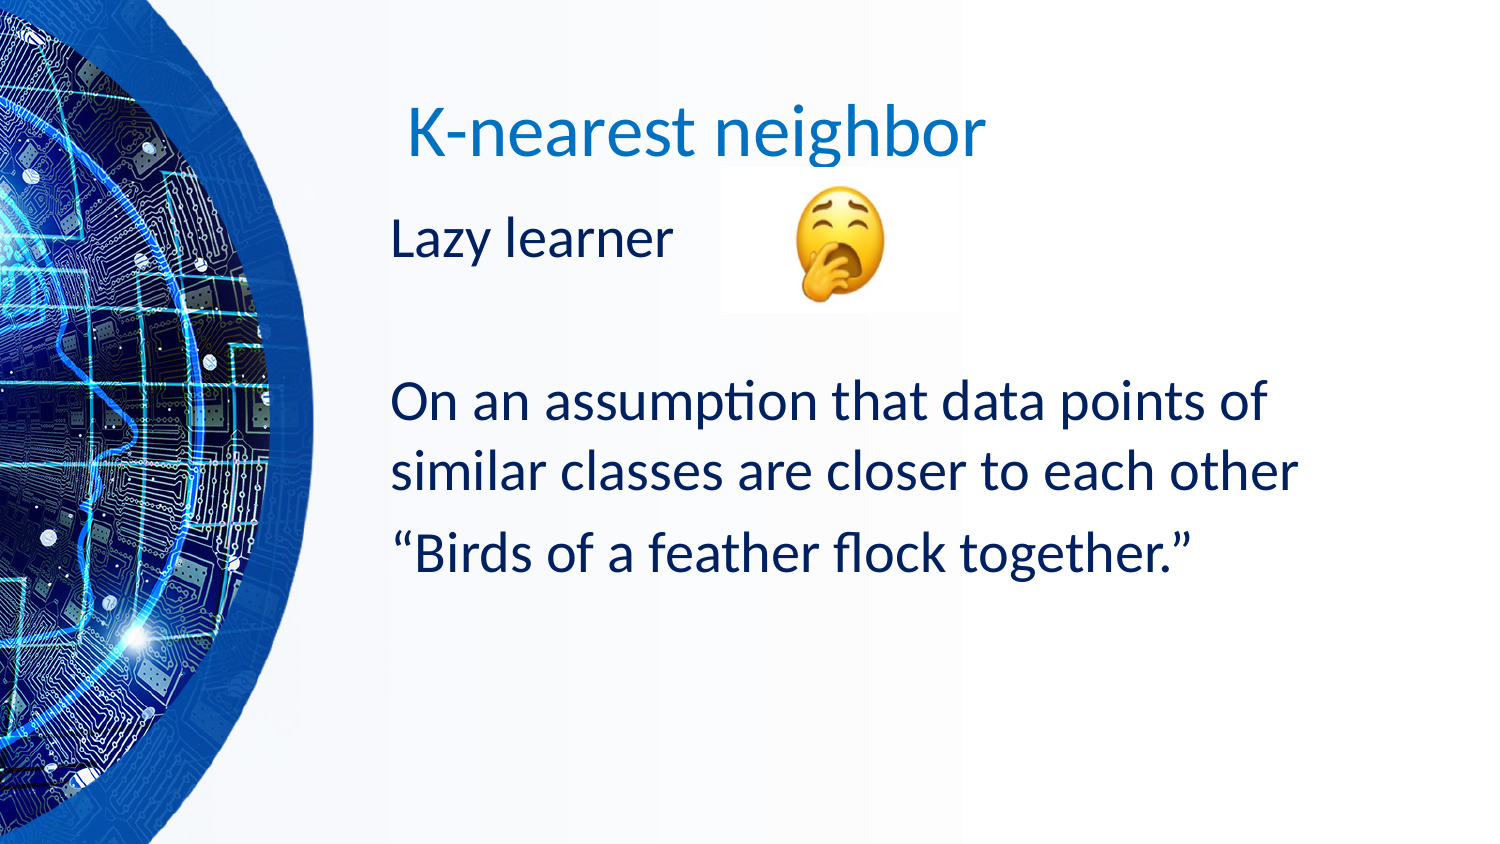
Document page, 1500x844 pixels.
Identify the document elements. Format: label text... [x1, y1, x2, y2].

title K-nearest neighbor [392, 66, 1424, 186]
picture [0, 0, 1500, 844]
list Lazy learner On an assumption that data points of similar classes are closer to each other “Birds of a feather flock together.” [375, 191, 1410, 753]
